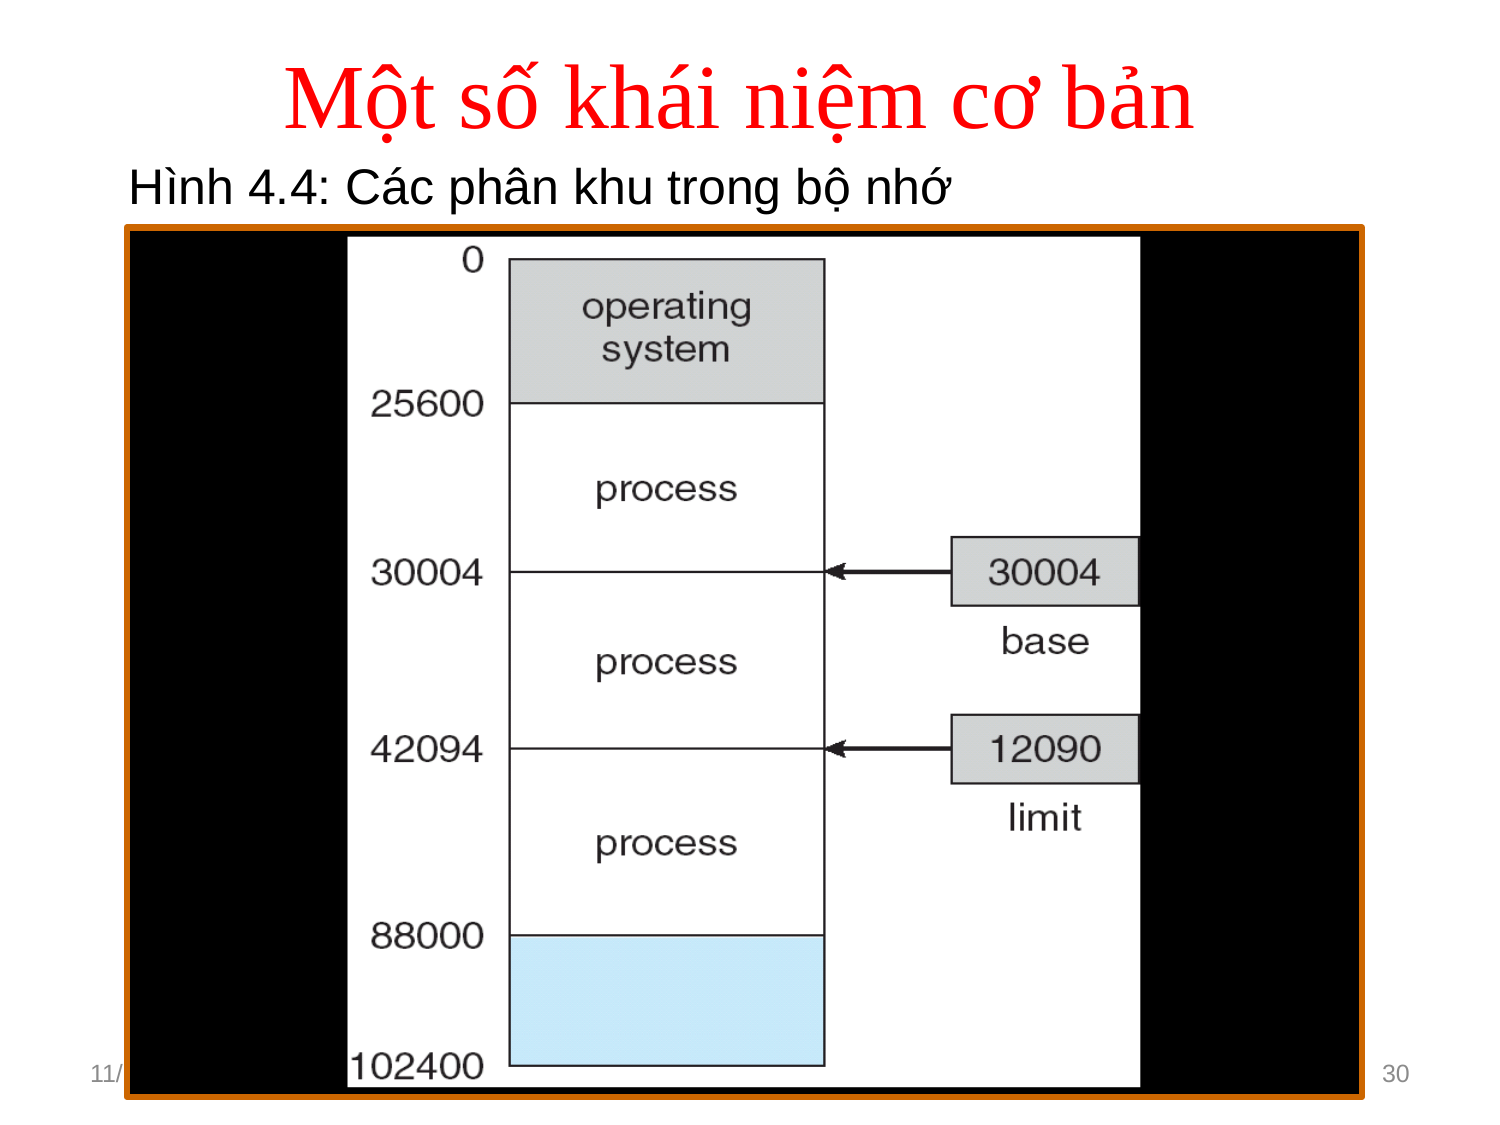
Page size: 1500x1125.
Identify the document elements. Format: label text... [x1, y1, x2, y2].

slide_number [75, 1042, 425, 1103]
title Một số khái niệm cơ bản [152, 29, 1328, 155]
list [129, 230, 1360, 1095]
text_box Hình 4.4: Các phân khu trong bộ nhớ [114, 147, 1026, 223]
slide_number 30 [1074, 1042, 1425, 1103]
